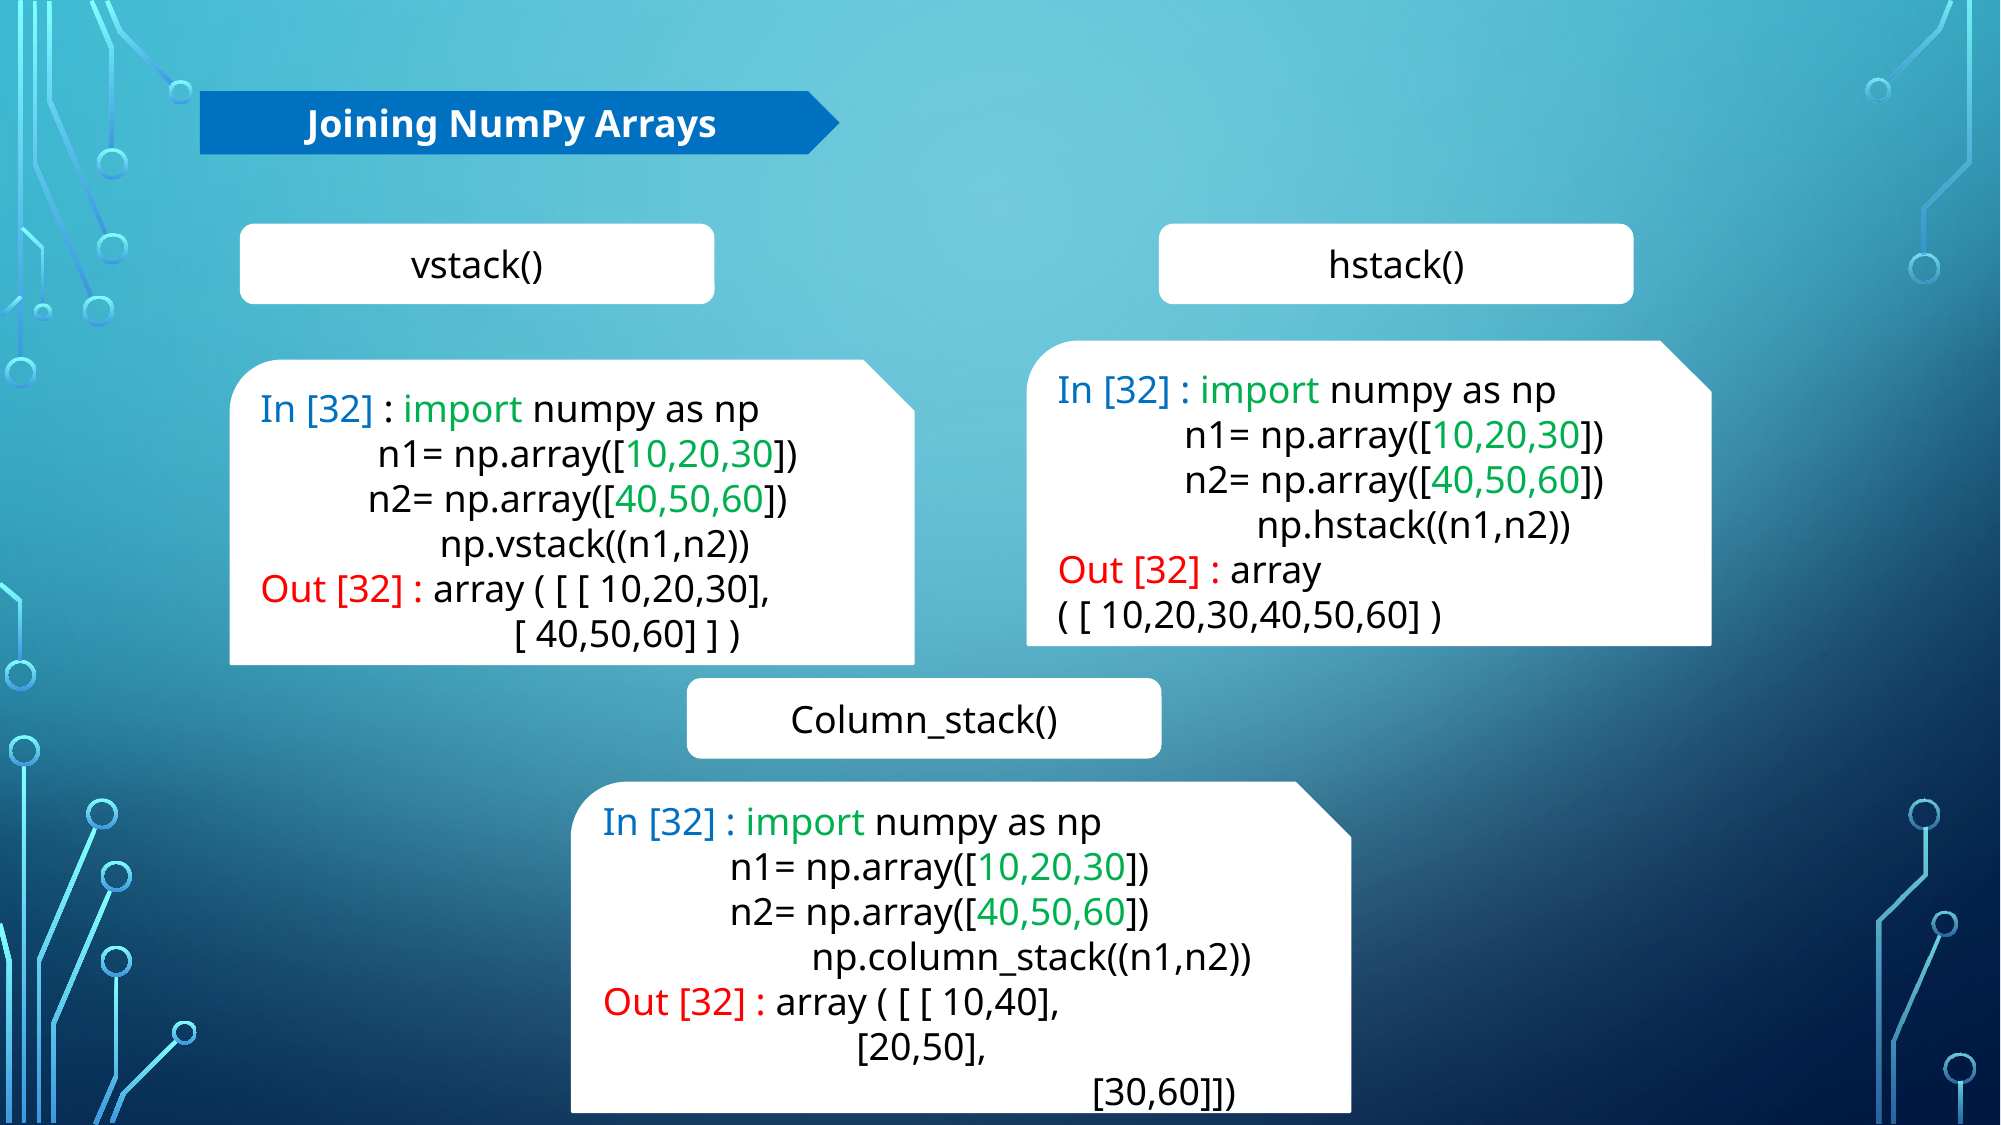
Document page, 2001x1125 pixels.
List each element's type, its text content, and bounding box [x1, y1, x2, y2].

text_box Joining NumPy Arrays [198, 89, 841, 156]
text_box vstack() [239, 223, 715, 305]
text_box In [32] : import numpy as np n1= np.array([10,20,30]) n2= np.array([40,50,60]) np.hstack((n1,n2)) Out [32] : array ( [ 10,20,30,40,50,60] ) [1026, 340, 1712, 647]
text_box Column_stack() [686, 678, 1162, 759]
text_box In [32] : import numpy as np n1= np.array([10,20,30]) n2= np.array([40,50,60]) np.vstack((n1,n2)) Out [32] : array ( [ [ 10,20,30], [ 40,50,60] ] ) [229, 359, 915, 666]
text_box hstack() [1158, 223, 1634, 305]
text_box In [32] : import numpy as np n1= np.array([10,20,30]) n2= np.array([40,50,60]) np.column_stack((n1,n2)) Out [32] : array ( [ [ 10,40], [20,50], [30,60]]) [570, 781, 1352, 1114]
